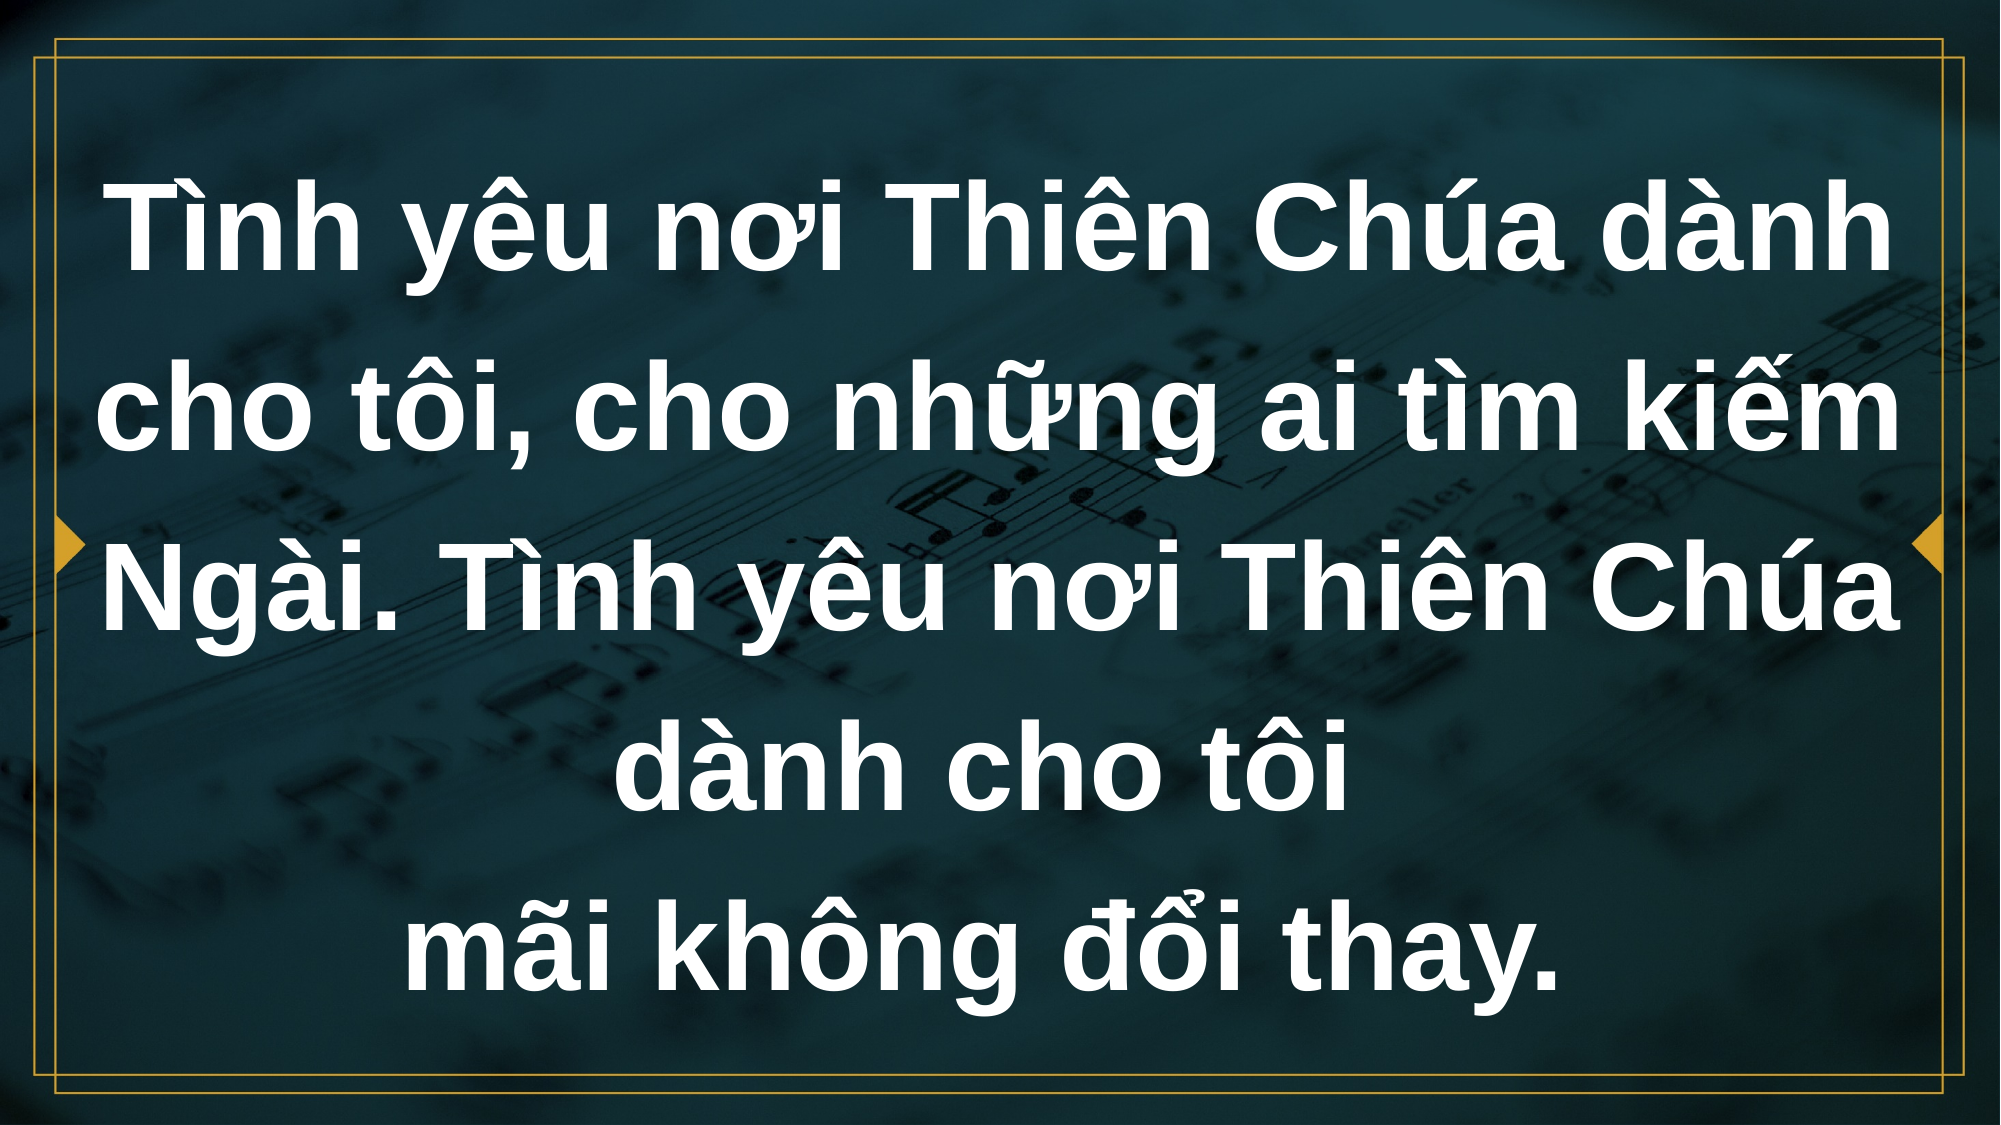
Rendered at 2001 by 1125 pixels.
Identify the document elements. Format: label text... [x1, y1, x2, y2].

title Tình yêu nơi Thiên Chúa dành cho tôi, cho những ai tìm kiếm Ngài. Tình yêu nơi Thiên Chúa dành cho tôi mãi không đổi thay. [55, 53, 1945, 1077]
picture [0, 0, 2000, 1125]
